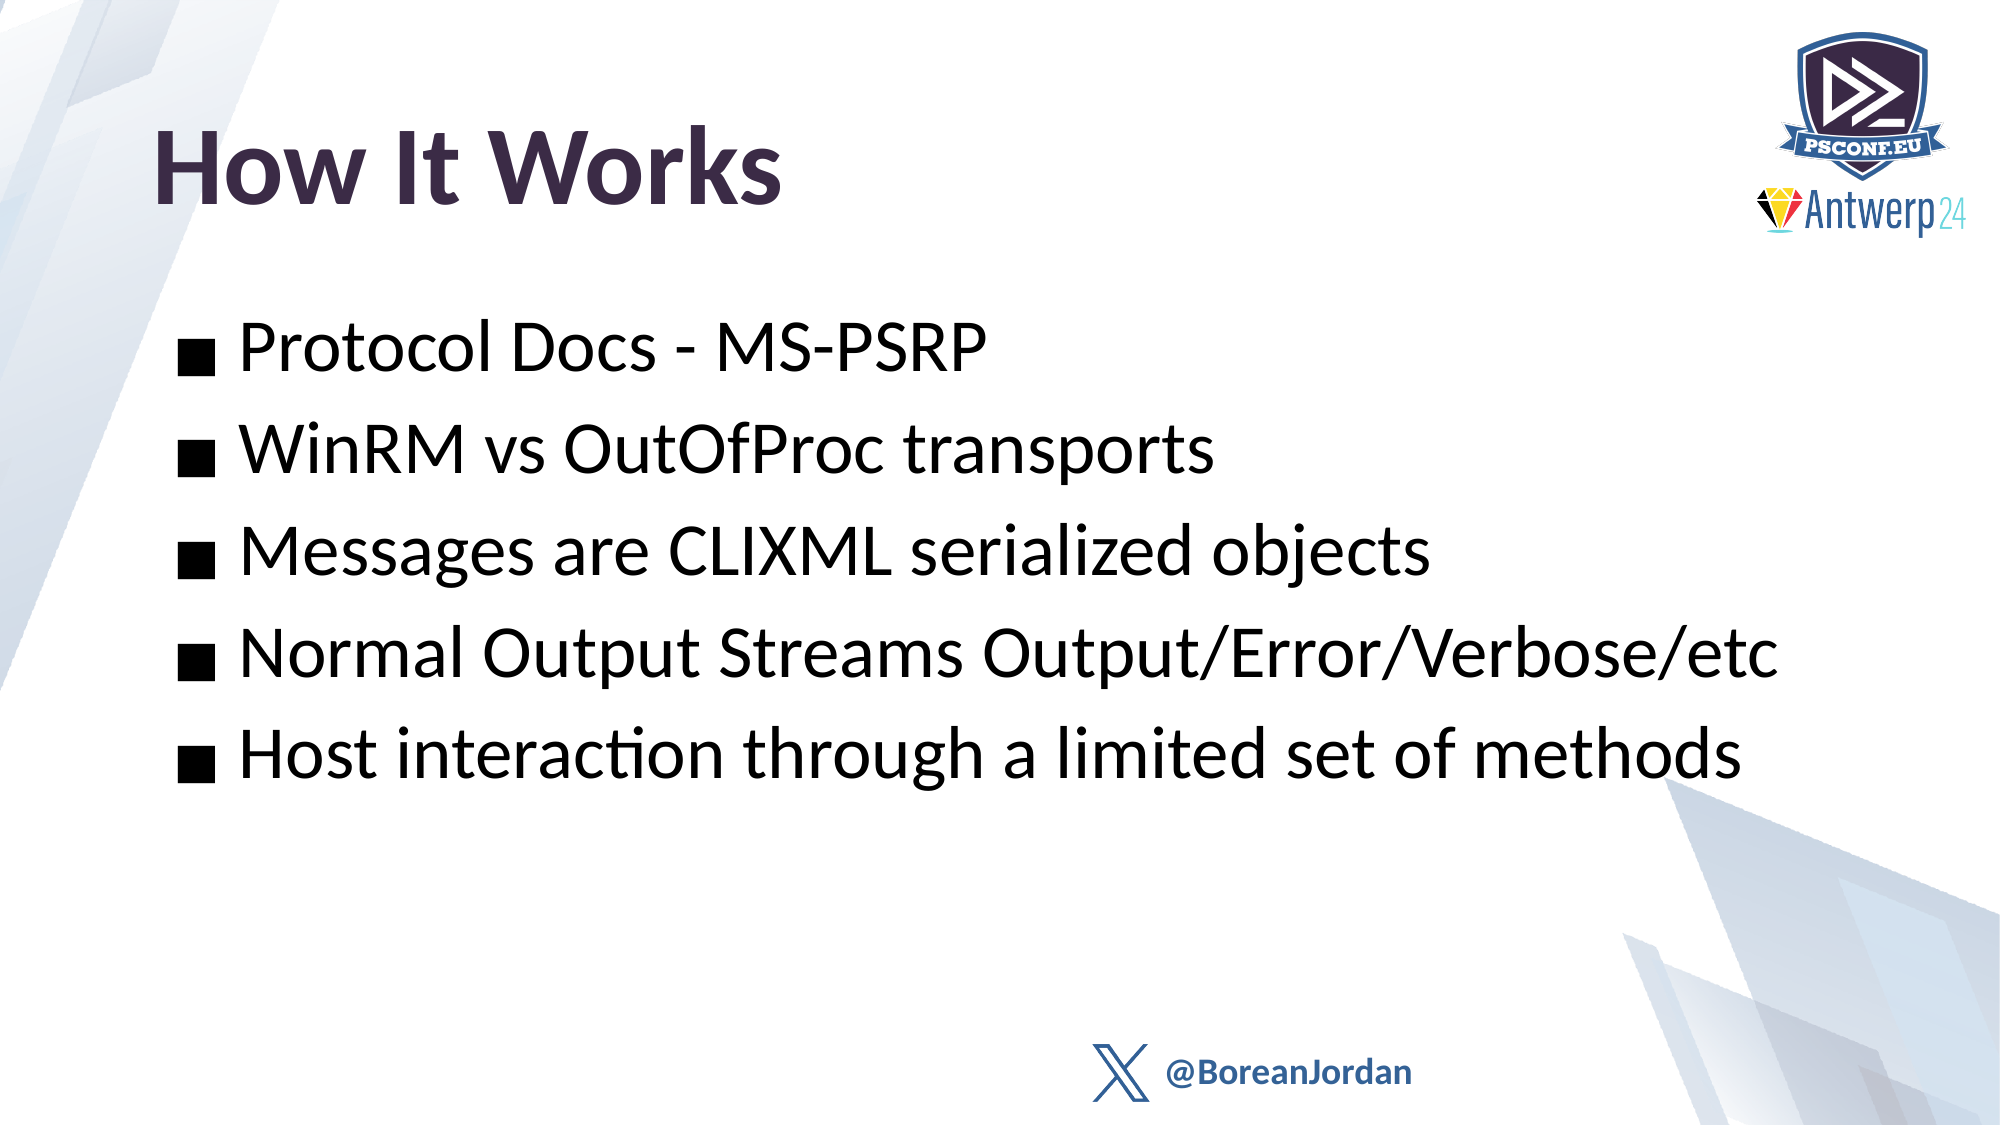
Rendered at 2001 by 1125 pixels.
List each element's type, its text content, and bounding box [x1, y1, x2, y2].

picture [0, 0, 2000, 1125]
title How It Works [137, 59, 1735, 278]
list Protocol Docs - MS-PSRP WinRM vs OutOfProc transports Messages are CLIXML serialized objects Normal Output Streams Output/Error/Verbose/etc Host interaction through a limited set of methods [137, 299, 1863, 1014]
